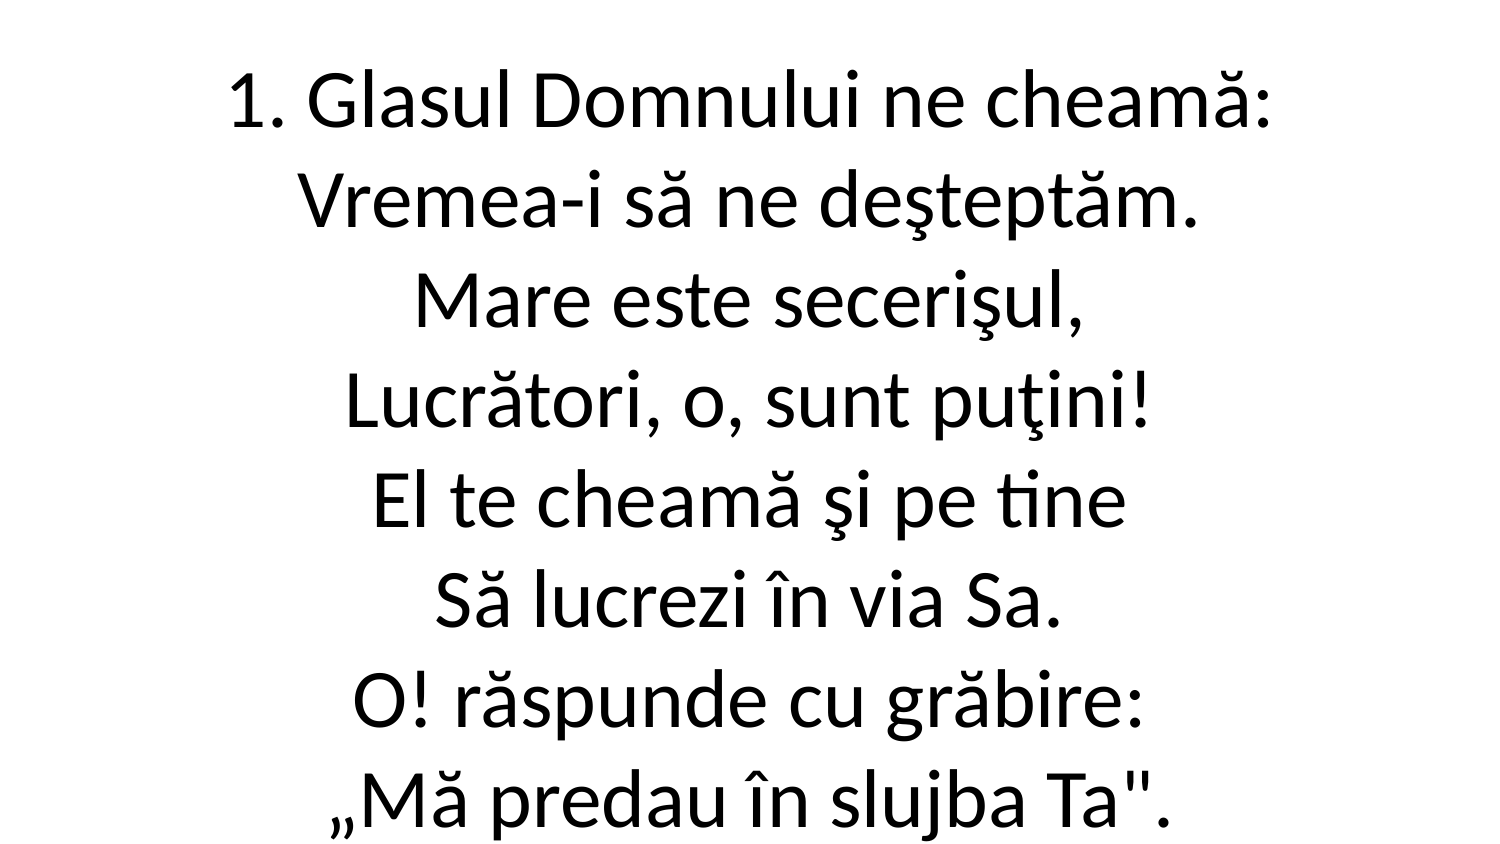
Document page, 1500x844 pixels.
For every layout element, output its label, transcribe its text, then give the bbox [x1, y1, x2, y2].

text_box 1. Glasul Domnului ne cheamă: Vremea-i să ne deşteptăm. Mare este secerişul, Lucrători, o, sunt puţini! El te cheamă şi pe tine Să lucrezi în via Sa. O! răspunde cu grăbire: „Mă predau în slujba Ta". [209, 0, 1291, 844]
